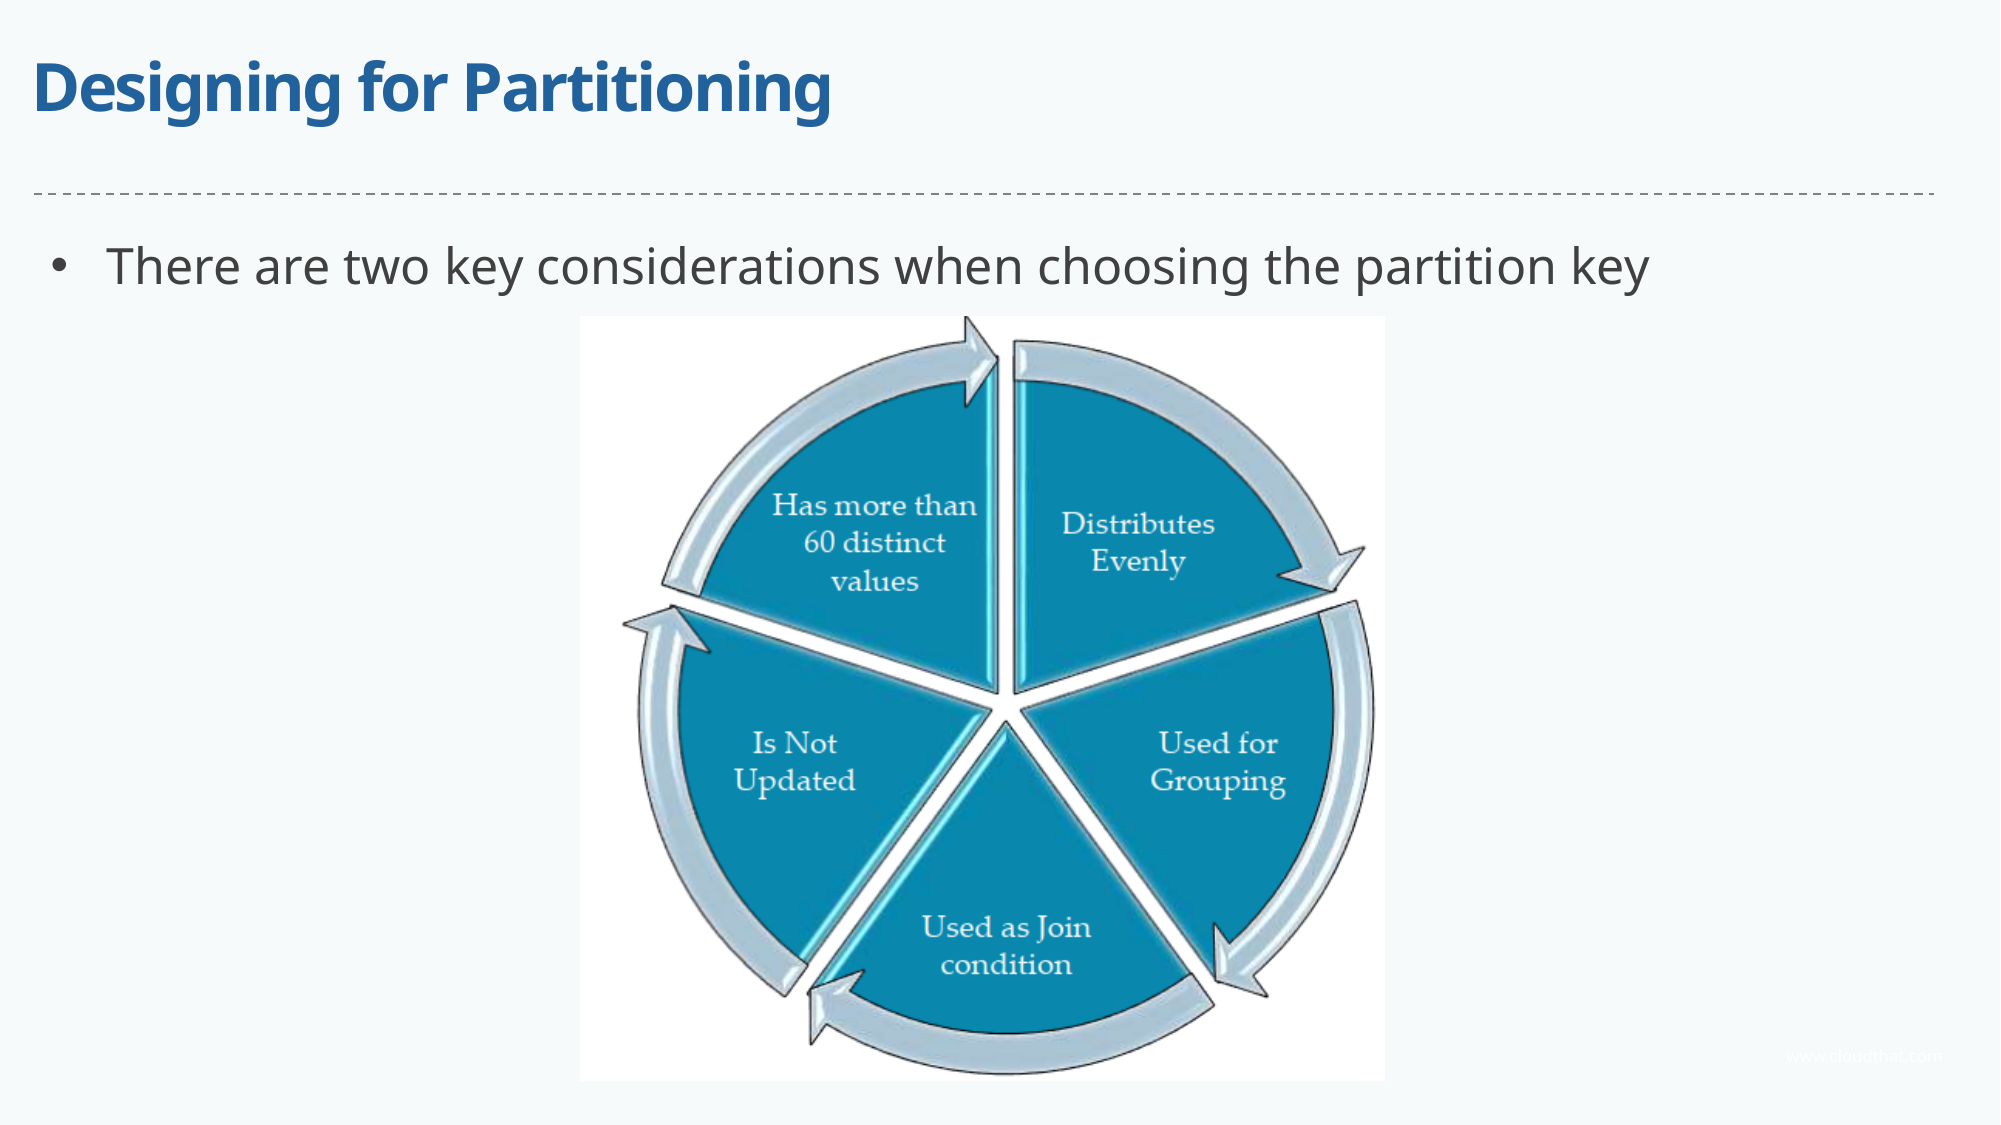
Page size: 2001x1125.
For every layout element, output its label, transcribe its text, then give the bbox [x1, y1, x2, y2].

list There are two key considerations when choosing the partition key [35, 226, 1935, 1003]
title Designing for Partitioning [31, 44, 1935, 126]
picture [580, 316, 1386, 1081]
